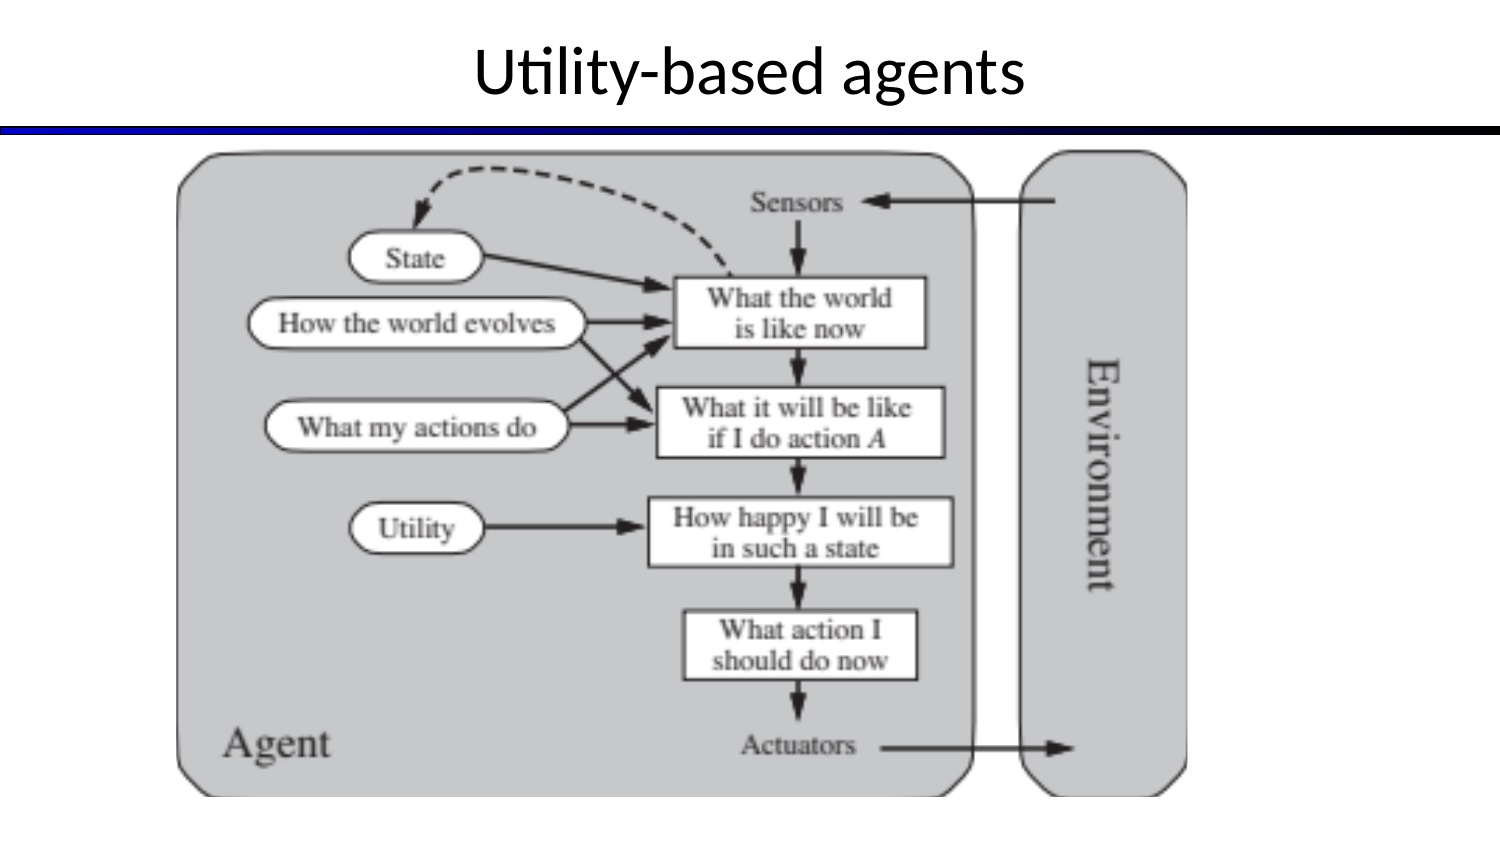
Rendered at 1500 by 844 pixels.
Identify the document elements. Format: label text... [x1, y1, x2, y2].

title Utility-based agents [0, 0, 1500, 138]
picture [176, 148, 1188, 798]
